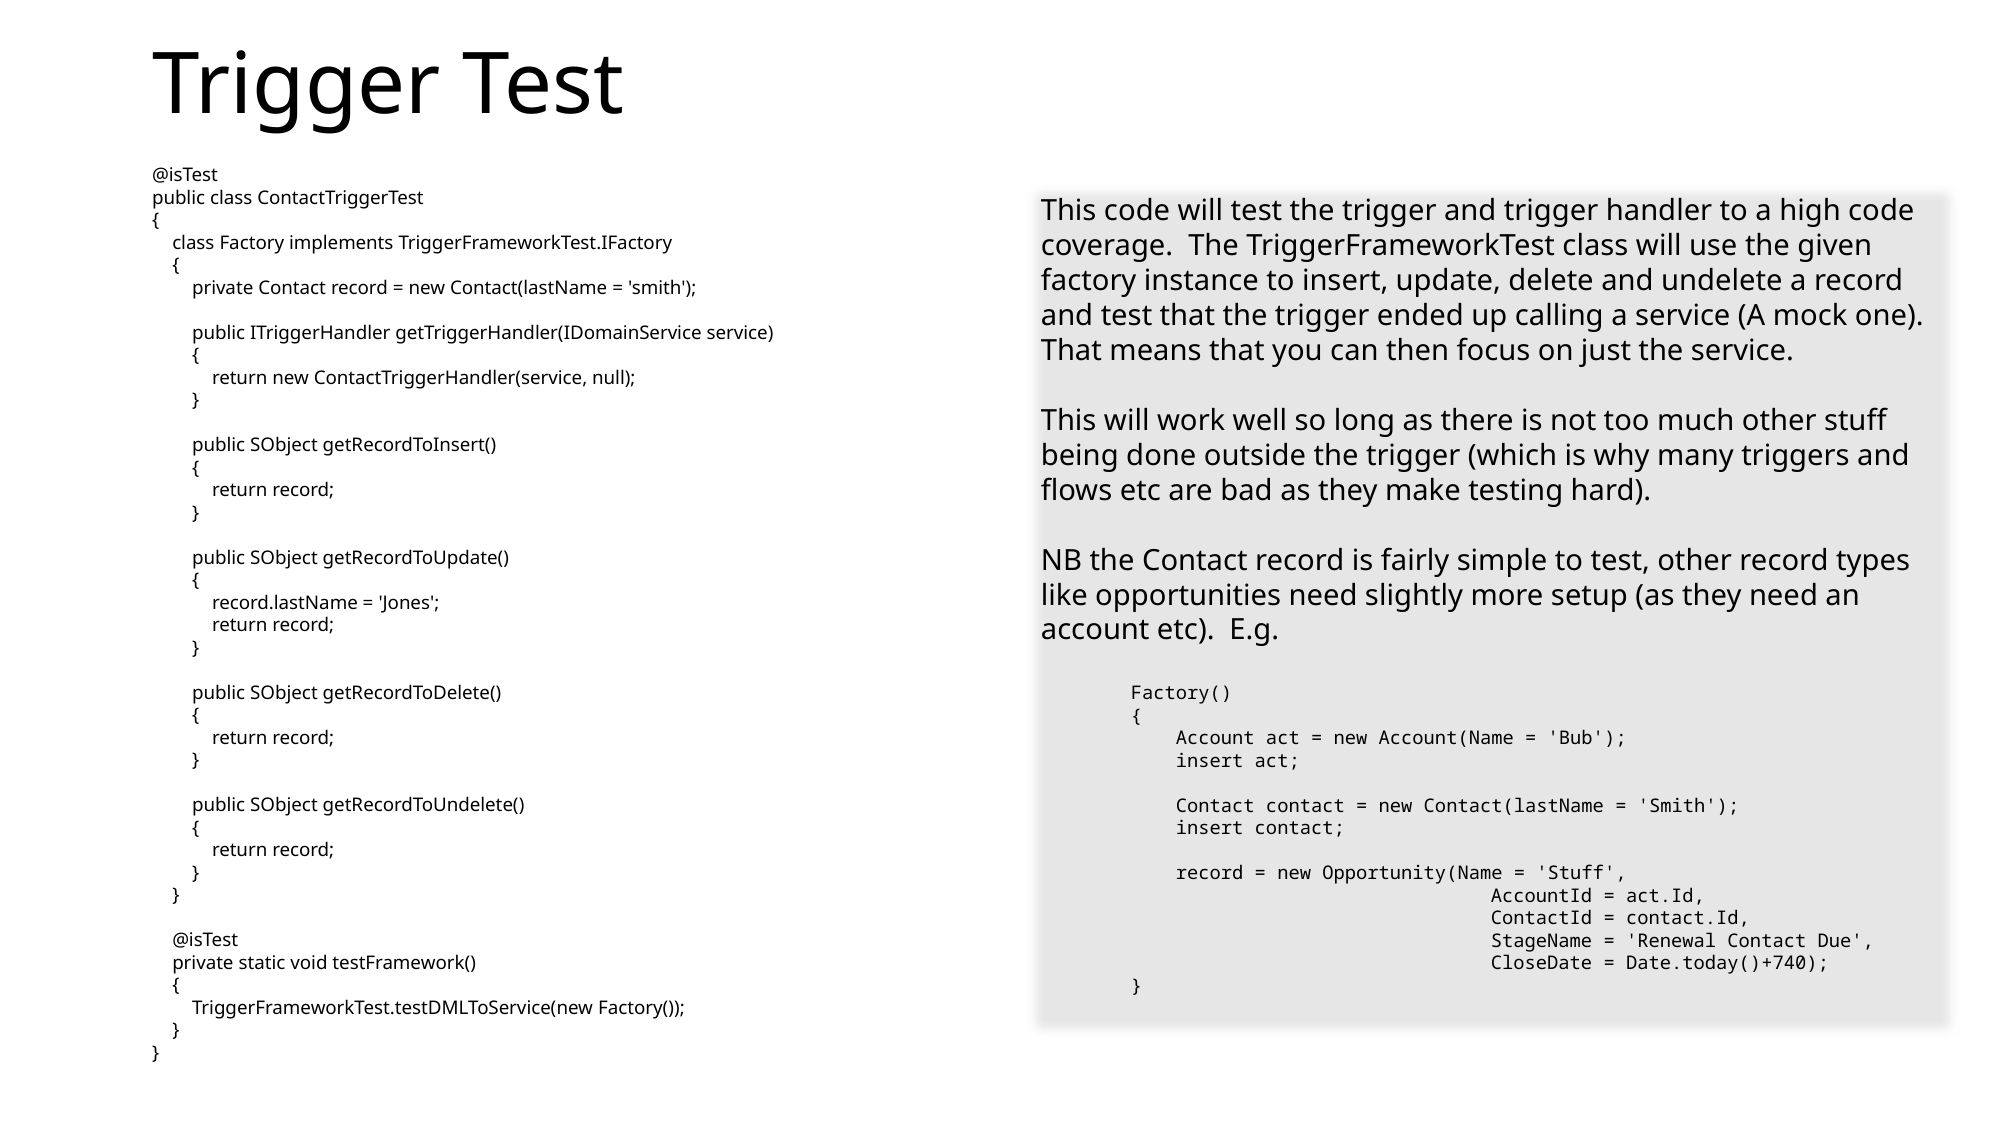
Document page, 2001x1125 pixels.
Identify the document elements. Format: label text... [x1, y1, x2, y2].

text_box This code will test the trigger and trigger handler to a high code coverage. The TriggerFrameworkTest class will use the given factory instance to insert, update, delete and undelete a record and test that the trigger ended up calling a service (A mock one). That means that you can then focus on just the service. This will work well so long as there is not too much other stuff being done outside the trigger (which is why many triggers and flows etc are bad as they make testing hard). NB the Contact record is fairly simple to test, other record types like opportunities need slightly more setup (as they need an account etc). E.g. Factory() { Account act = new Account(Name = 'Bub'); insert act; Contact contact = new Contact(lastName = 'Smith'); insert contact; record = new Opportunity(Name = 'Stuff', AccountId = act.Id, ContactId = contact.Id, StageName = 'Renewal Contact Due', CloseDate = Date.today()+740); } [1035, 193, 1944, 1030]
title Trigger Test [137, 32, 1863, 140]
text_box @isTest public class ContactTriggerTest { class Factory implements TriggerFrameworkTest.IFactory { private Contact record = new Contact(lastName = 'smith'); public ITriggerHandler getTriggerHandler(IDomainService service) { return new ContactTriggerHandler(service, null); } public SObject getRecordToInsert() { return record; } public SObject getRecordToUpdate() { record.lastName = 'Jones'; return record; } public SObject getRecordToDelete() { return record; } public SObject getRecordToUndelete() { return record; } } @isTest private static void testFramework() { TriggerFrameworkTest.testDMLToService(new Factory()); } } [137, 155, 1944, 1071]
